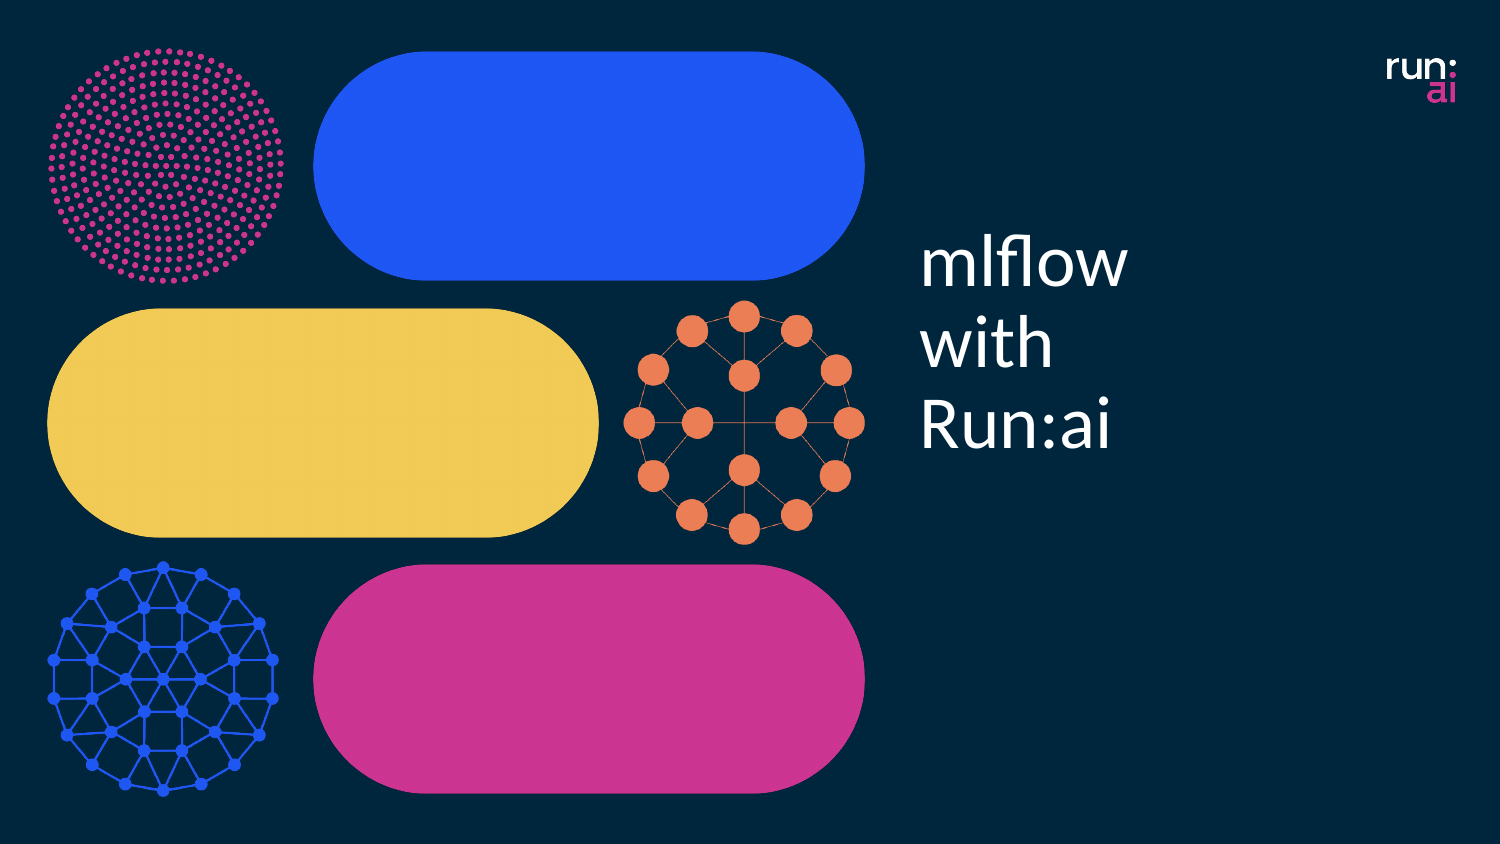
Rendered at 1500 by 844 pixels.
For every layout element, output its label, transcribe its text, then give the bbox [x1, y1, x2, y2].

picture [1387, 58, 1456, 103]
picture [47, 308, 599, 538]
picture [48, 48, 284, 284]
picture [623, 300, 865, 545]
text_box mlflow with Run:ai [904, 206, 1500, 480]
picture [313, 51, 865, 281]
picture [47, 561, 279, 797]
picture [313, 564, 865, 794]
